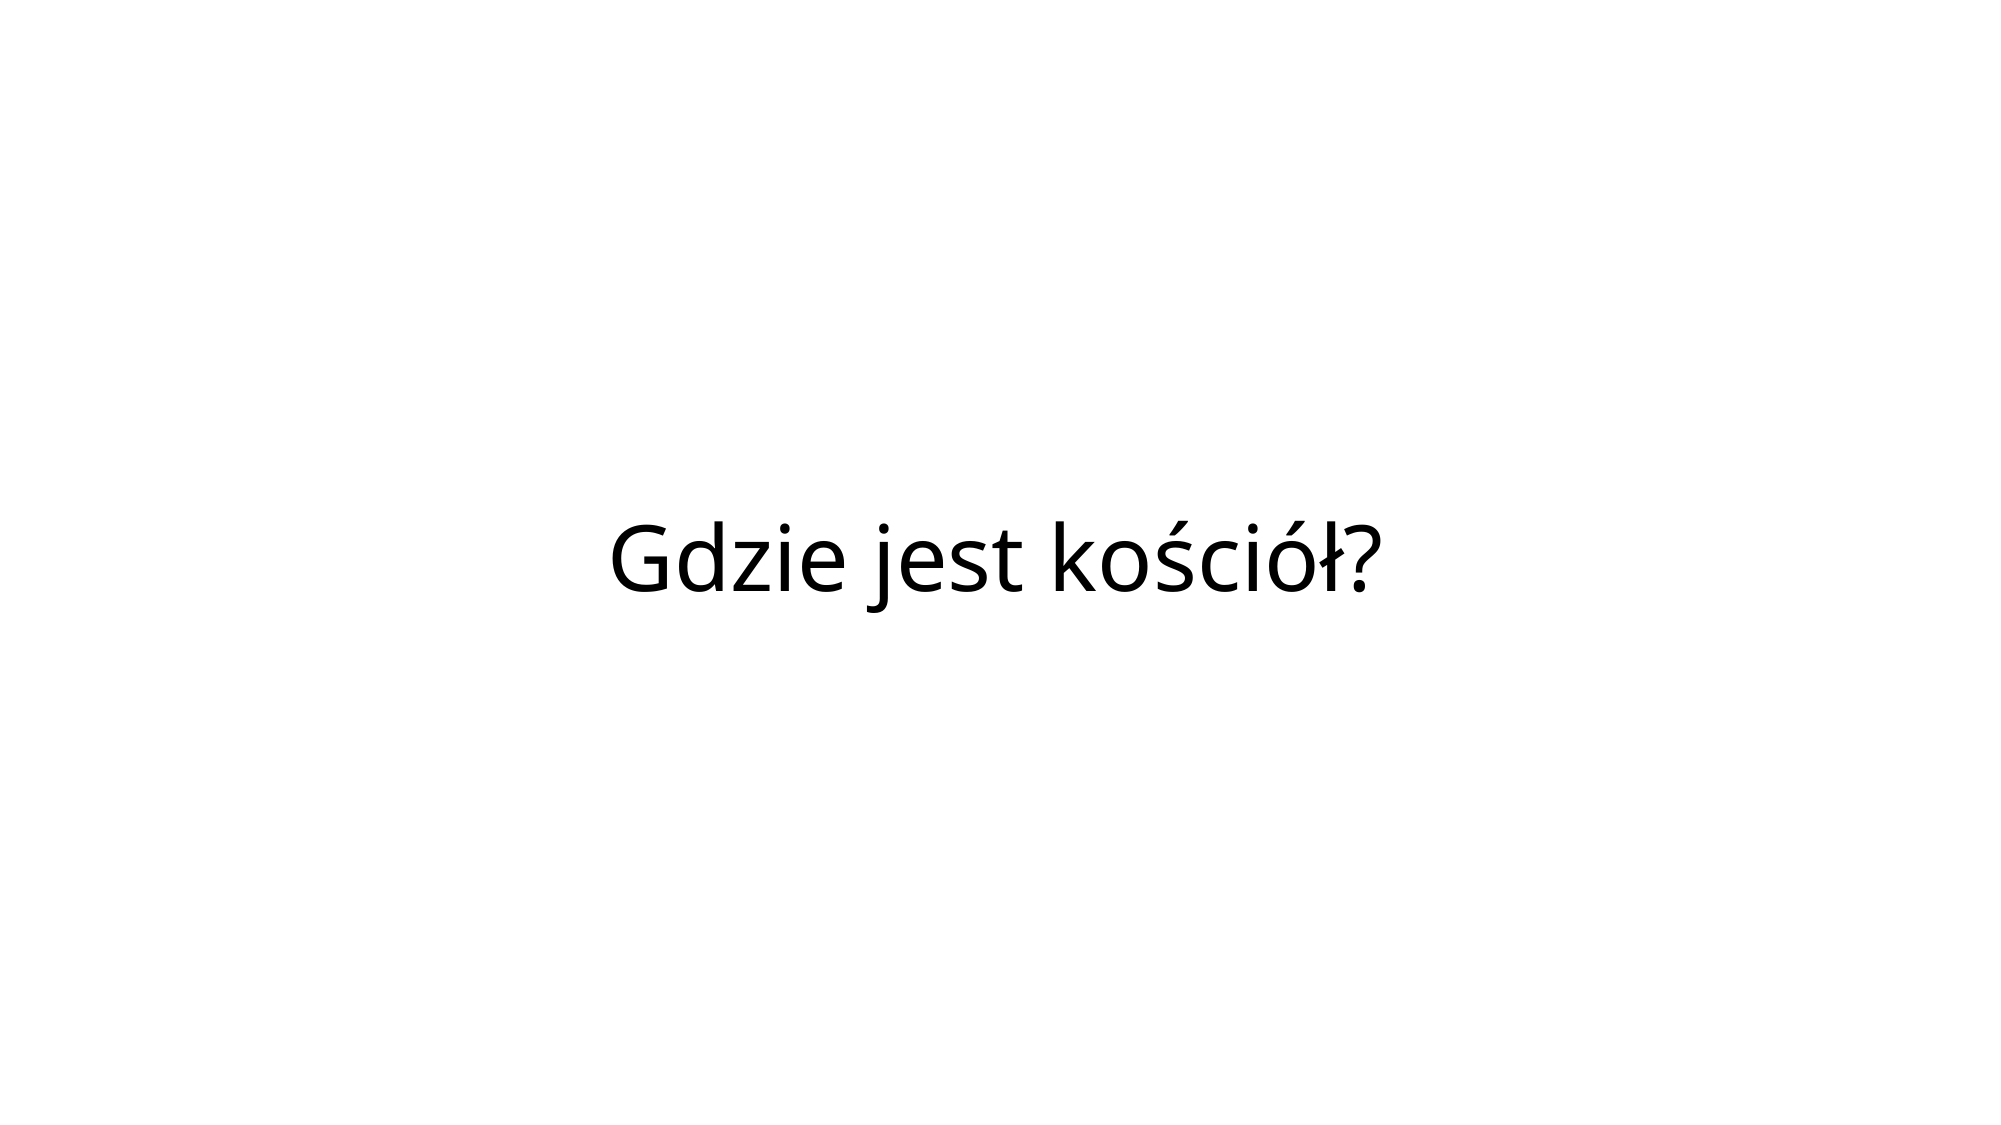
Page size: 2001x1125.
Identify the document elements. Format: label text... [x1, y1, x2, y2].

title Gdzie jest kościół? [133, 453, 1859, 671]
